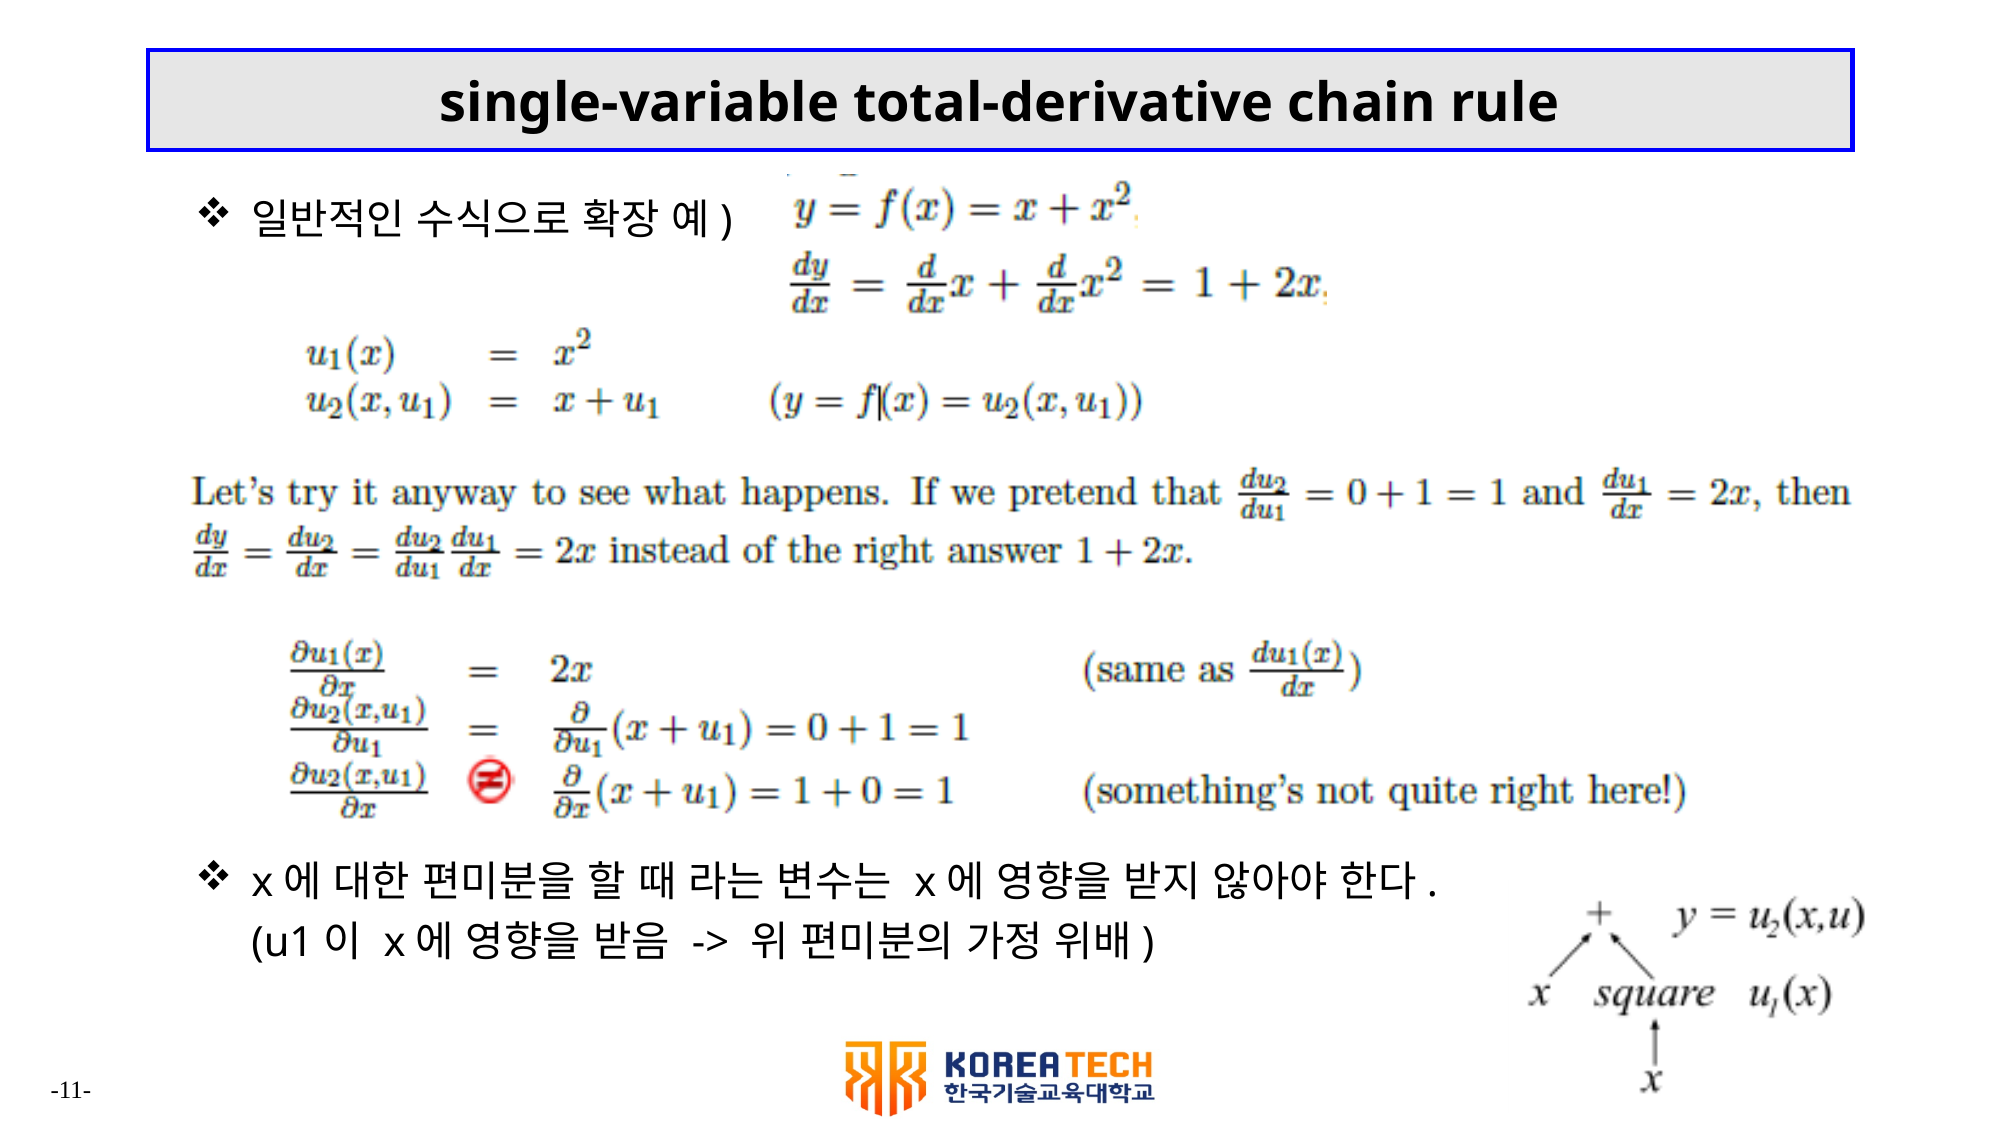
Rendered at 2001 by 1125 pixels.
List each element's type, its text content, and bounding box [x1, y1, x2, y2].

picture [810, 1035, 1190, 1121]
slide_number -11- [0, 1065, 142, 1125]
picture [267, 612, 1719, 843]
title single-variable total-derivative chain rule [146, 48, 1855, 152]
list 일반적인 수식으로 확장 예) x에 대한 편미분을 할 때 라는 변수는 x에 영향을 받지 않아야 한다. (u1이 x에 영향을 받음 -> 위 편미분의 가정 위배) [147, 174, 1853, 1035]
picture [1507, 879, 1894, 1114]
picture [171, 174, 1868, 589]
